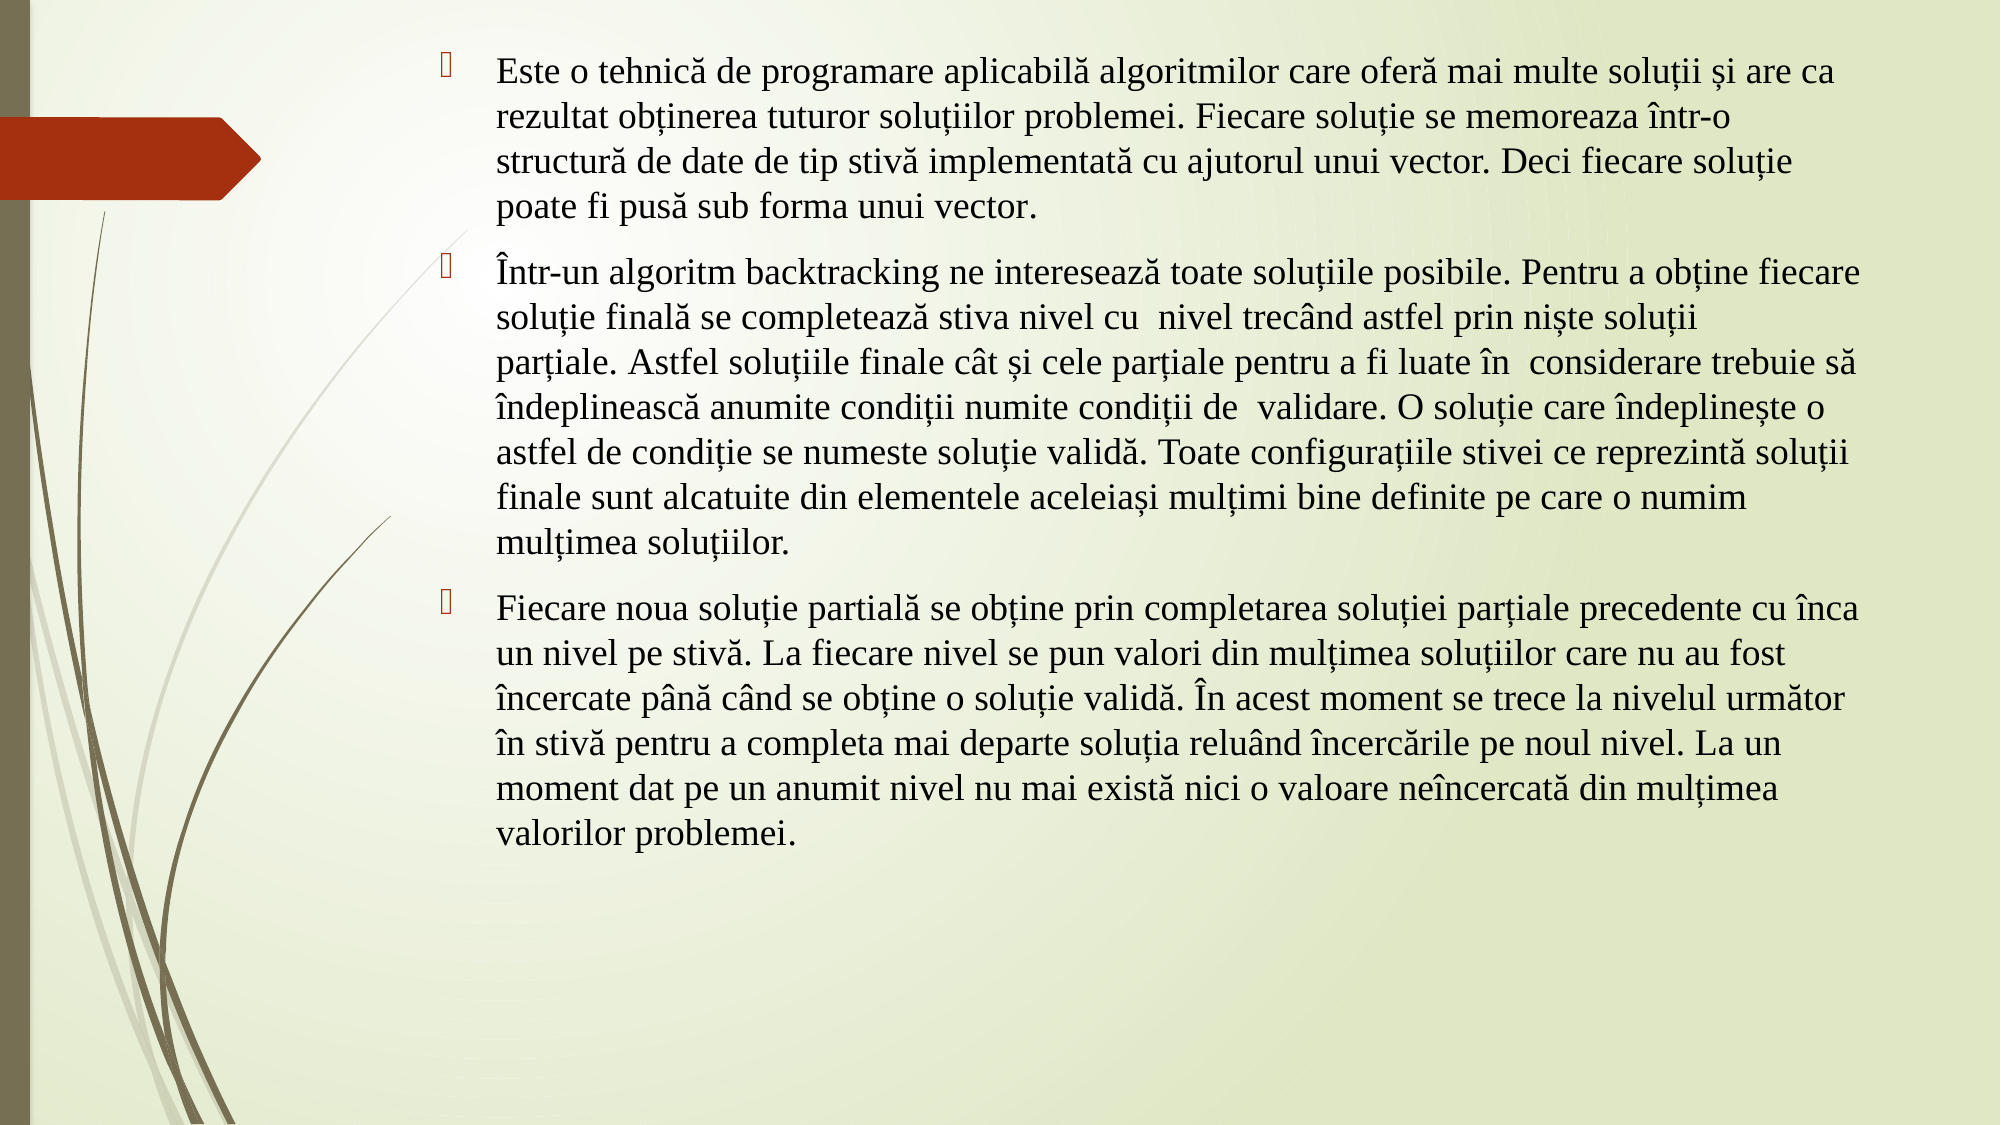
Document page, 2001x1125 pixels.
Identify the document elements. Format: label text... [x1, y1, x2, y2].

list Este o tehnică de programare aplicabilă algoritmilor care oferă mai multe soluții și are ca rezultat obținerea tuturor soluțiilor problemei. Fiecare soluție se memoreaza într-o structură de date de tip stivă implementată cu ajutorul unui vector. Deci fiecare soluție poate fi pusă sub forma unui vector. Într-un algoritm backtracking ne interesează toate soluțiile posibile. Pentru a obține fiecare soluție finală se completează stiva nivel cu nivel trecând astfel prin niște soluții parțiale. Astfel soluțiile finale cât și cele parțiale pentru a fi luate în considerare trebuie să îndeplinească anumite condiții numite condiții de validare. O soluție care îndeplinește o astfel de condiție se numeste soluție validă. Toate configurațiile stivei ce reprezintă soluții finale sunt alcatuite din elementele aceleiași mulțimi bine definite pe care o numim mulțimea soluțiilor. Fiecare noua soluție partială se obține prin completarea soluției parțiale precedente cu înca un nivel pe stivă. La fiecare nivel se pun valori din mulțimea soluțiilor care nu au fost încercate până când se obține o soluție validă. În acest moment se trece la nivelul următor în stivă pentru a completa mai departe soluția reluând încercările pe noul nivel. La un moment dat pe un anumit nivel nu mai există nici o valoare neîncercată din mulțimea valorilor problemei. [424, 38, 1888, 970]
